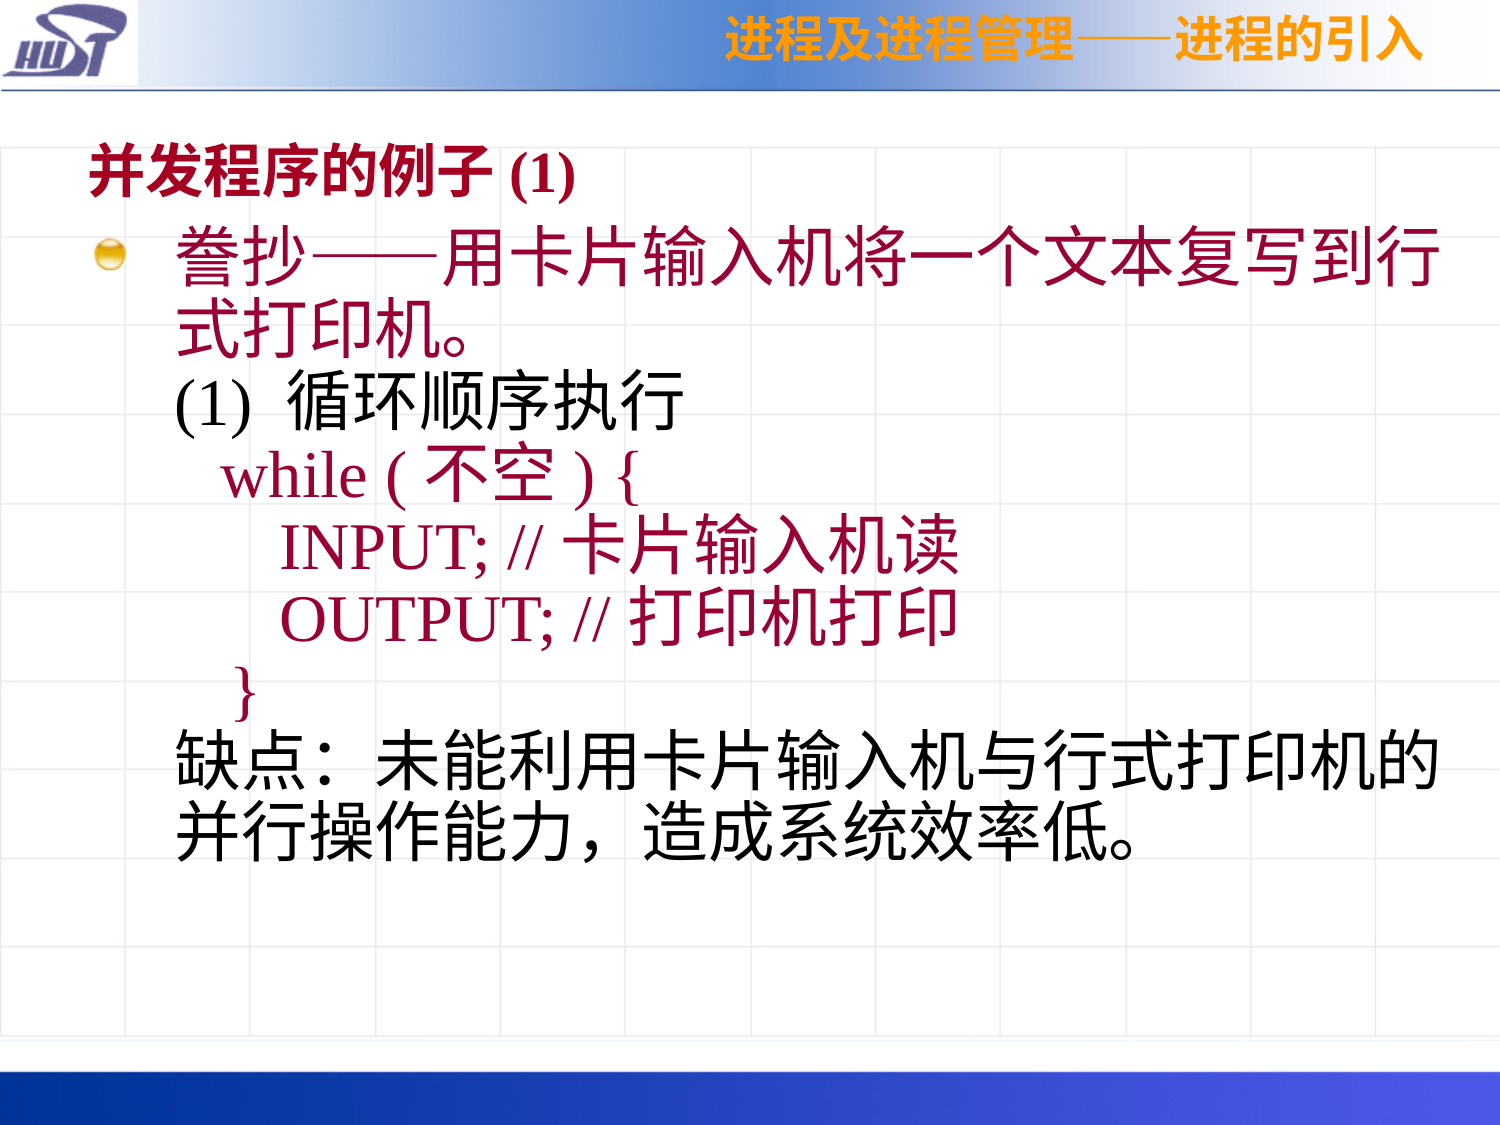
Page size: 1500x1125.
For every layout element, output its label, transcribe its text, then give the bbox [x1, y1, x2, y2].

text_box 并发程序的例子(1) 誊抄——用卡片输入机将一个文本复写到行式打印机。 (1) 循环顺序执行 while (不空) { INPUT; //卡片输入机读 OUTPUT; //打印机打印 } 缺点：未能利用卡片输入机与行式打印机的并行操作能力，造成系统效率低。 [72, 105, 1471, 1003]
picture [0, 0, 1500, 1125]
text_box 进程及进程管理——进程的引入 [62, 6, 1440, 76]
